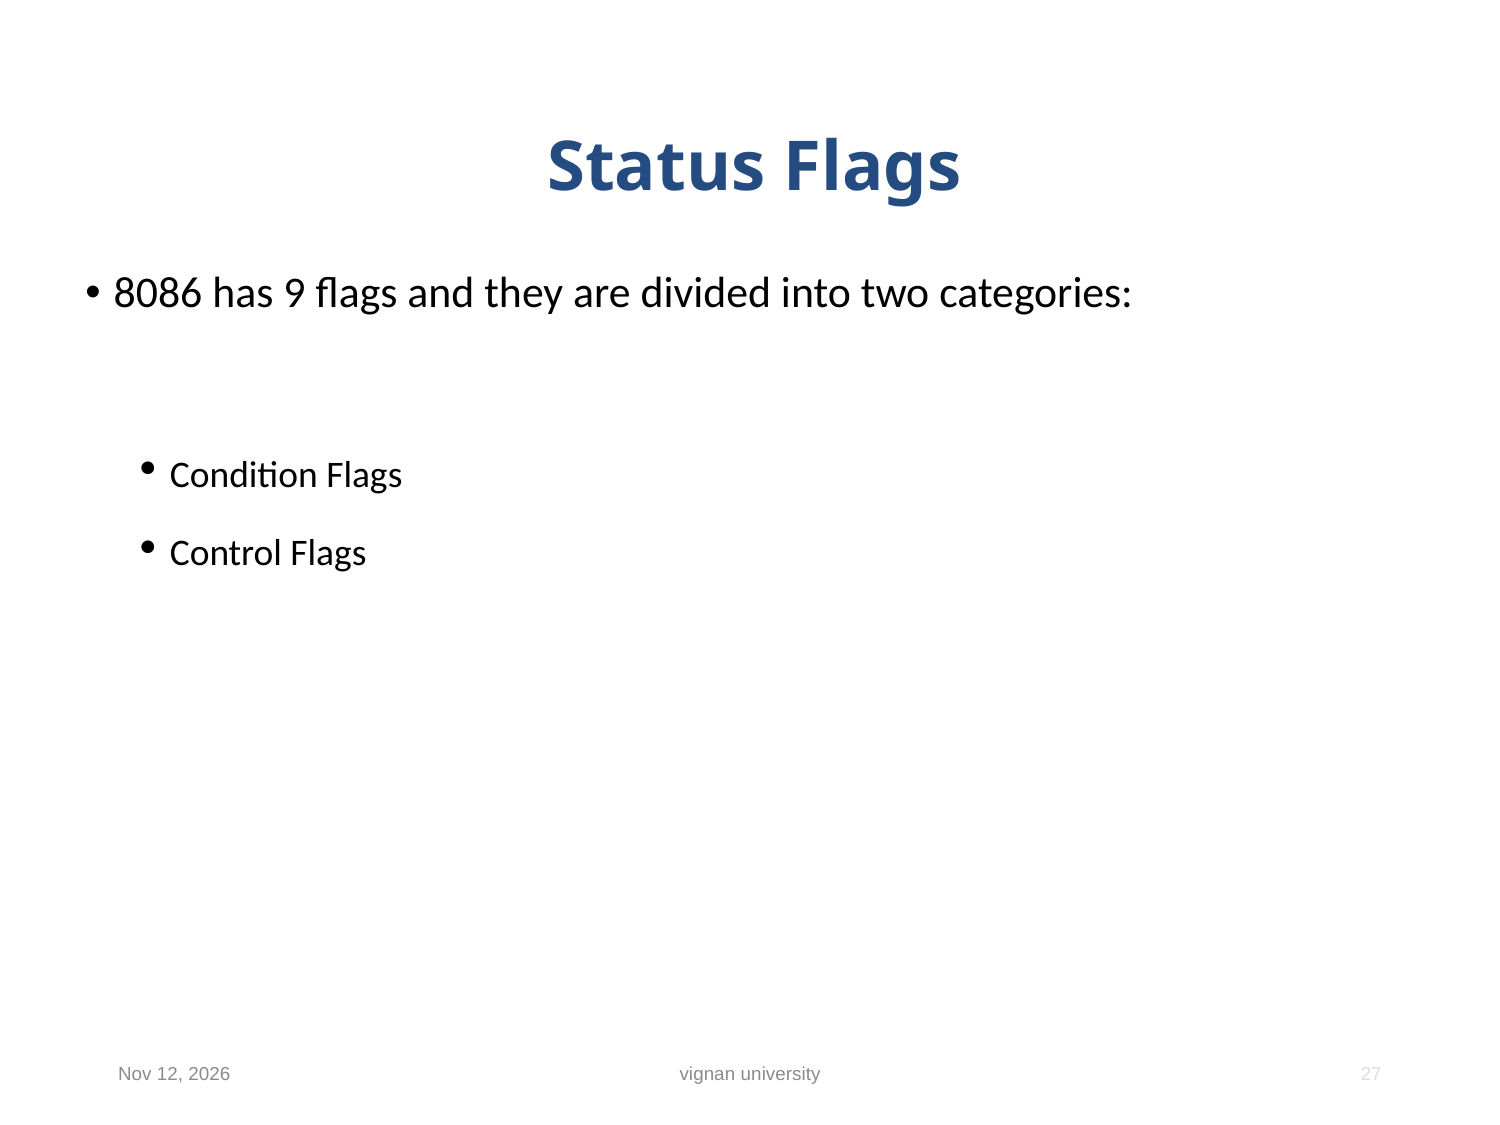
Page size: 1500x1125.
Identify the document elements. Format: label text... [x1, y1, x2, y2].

list 8086 has 9 flags and they are divided into two categories: Condition Flags Control Flags [70, 262, 1425, 1005]
title Status Flags [103, 59, 1397, 262]
footer vignan university [496, 1042, 1004, 1103]
slide_number 27 [1059, 1042, 1397, 1103]
slide_number 18-Dec-18 [103, 1042, 441, 1103]
